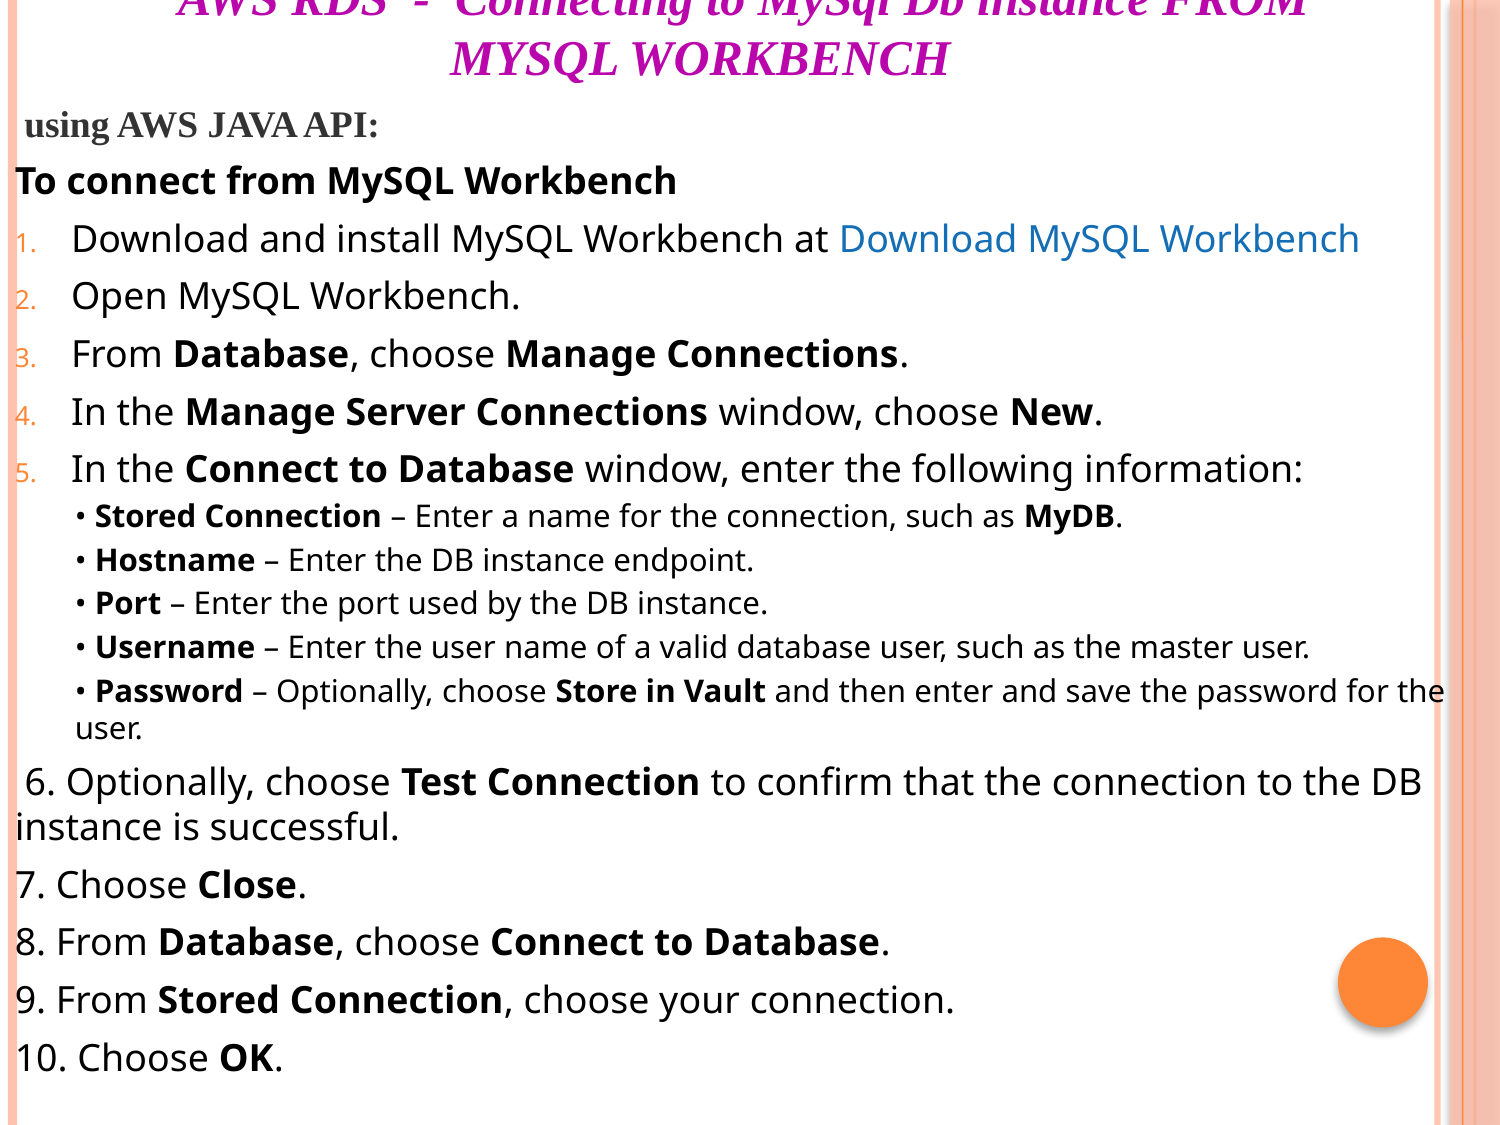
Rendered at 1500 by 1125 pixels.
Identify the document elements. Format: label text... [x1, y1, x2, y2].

list using AWS JAVA API: To connect from MySQL Workbench Download and install MySQL Workbench at Download MySQL Workbench Open MySQL Workbench. From Database, choose Manage Connections. In the Manage Server Connections window, choose New. In the Connect to Database window, enter the following information: • Stored Connection – Enter a name for the connection, such as MyDB. • Hostname – Enter the DB instance endpoint. • Port – Enter the port used by the DB instance. • Username – Enter the user name of a valid database user, such as the master user. • Password – Optionally, choose Store in Vault and then enter and save the password for the user. 6. Optionally, choose Test Connection to confirm that the connection to the DB instance is successful. 7. Choose Close. 8. From Database, choose Connect to Database. 9. From Stored Connection, choose your connection. 10. Choose OK. [0, 92, 1500, 1125]
title AWS RDS - Connecting to MySql Db instance FROM MYSQL WORKBENCH [137, 12, 1363, 92]
